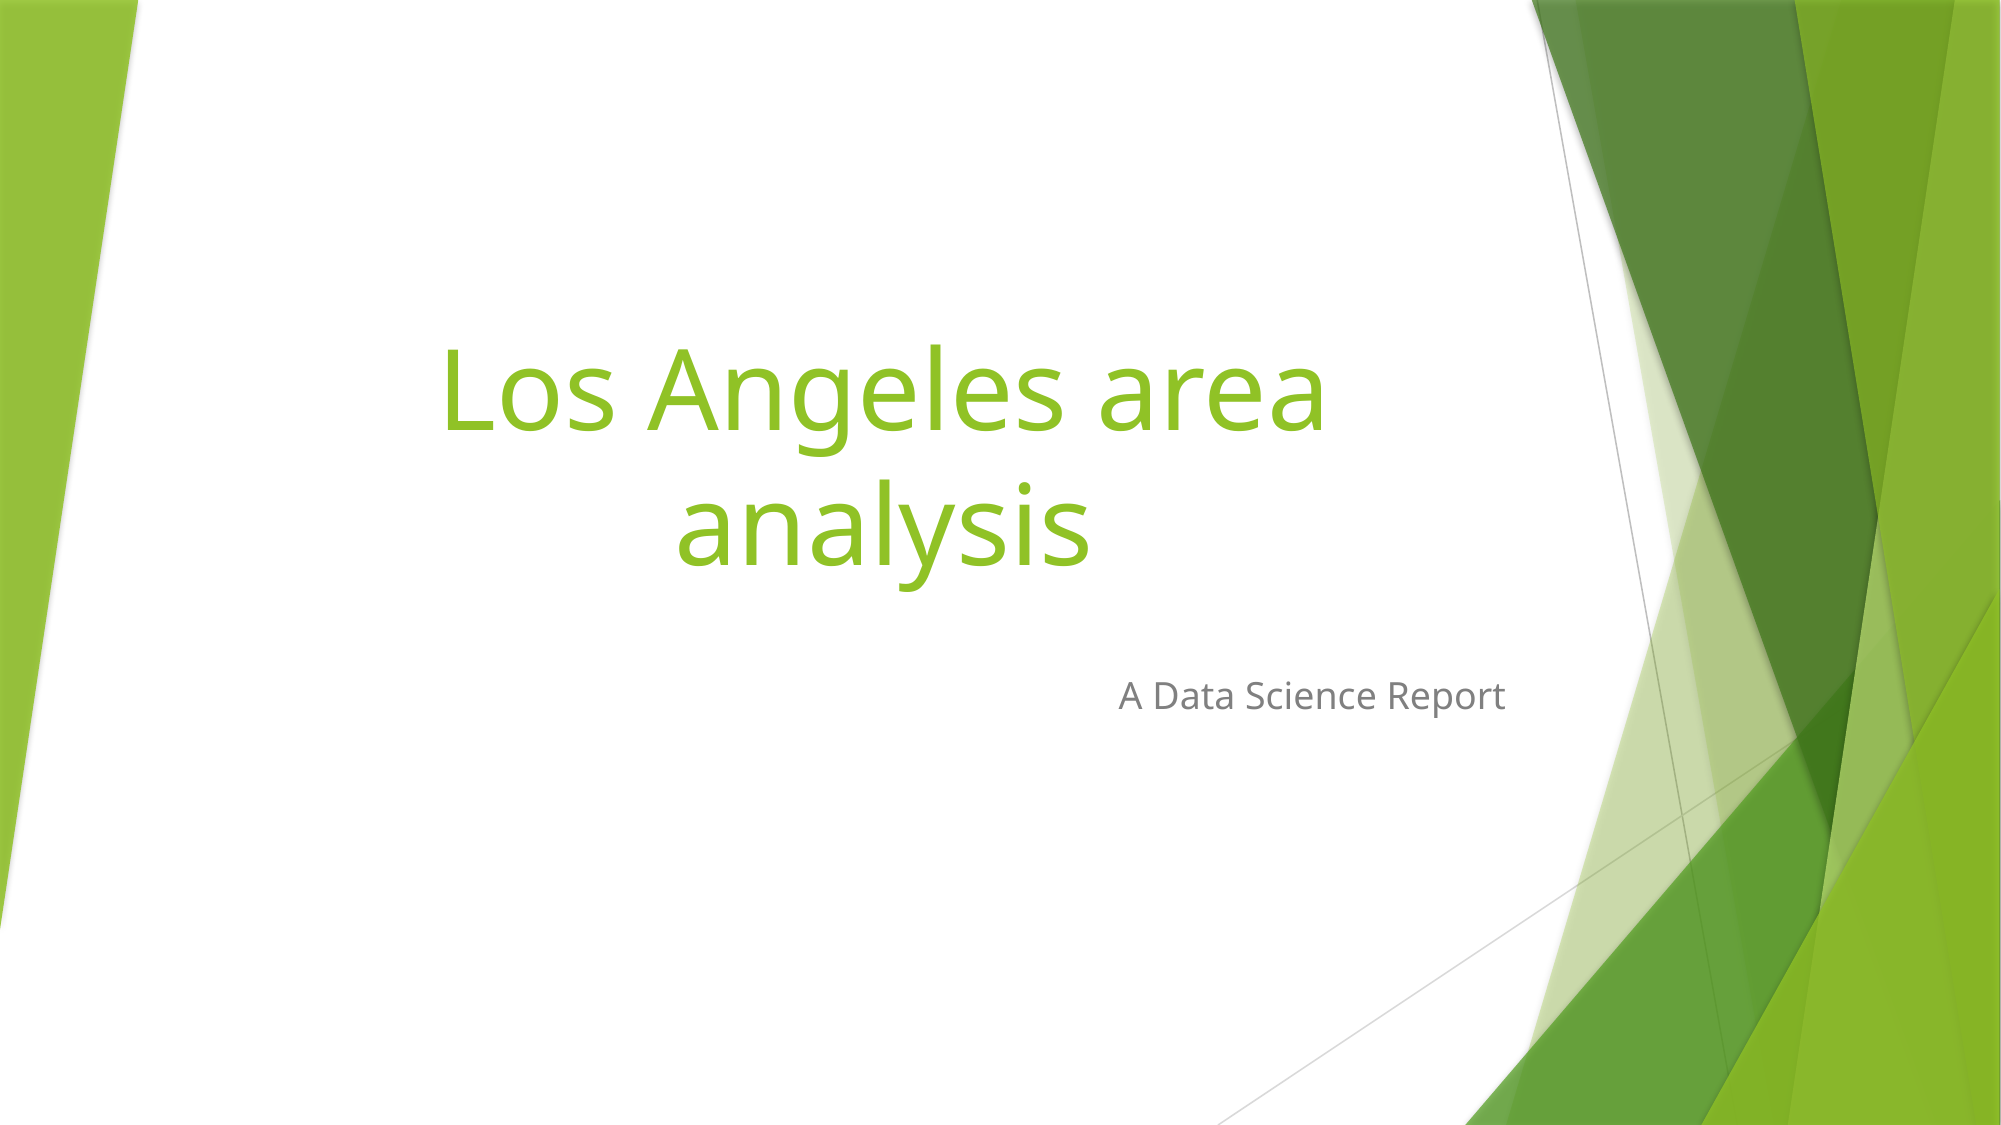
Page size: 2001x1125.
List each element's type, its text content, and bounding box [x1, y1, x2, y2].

subtitle A Data Science Report [247, 664, 1522, 845]
title Los Angeles area analysis [247, 394, 1522, 596]
